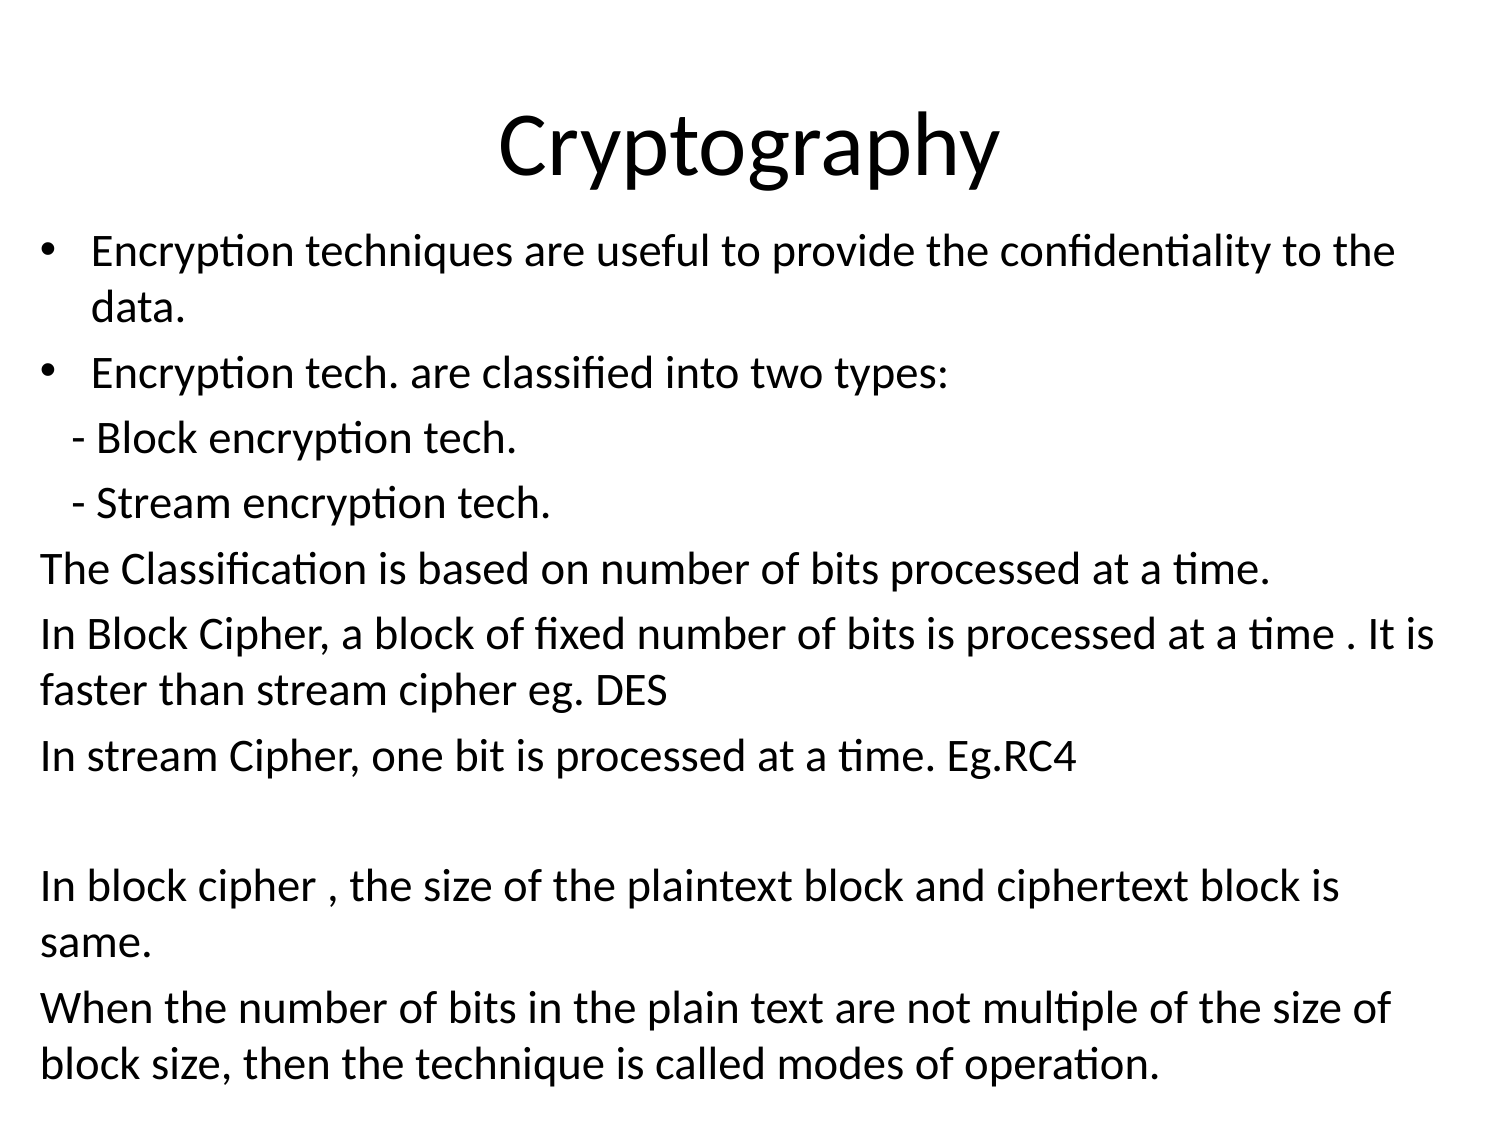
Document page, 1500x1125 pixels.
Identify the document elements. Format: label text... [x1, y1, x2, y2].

title Cryptography [75, 45, 1425, 212]
list Encryption techniques are useful to provide the confidentiality to the data. Encryption tech. are classified into two types: - Block encryption tech. - Stream encryption tech. The Classification is based on number of bits processed at a time. In Block Cipher, a block of fixed number of bits is processed at a time . It is faster than stream cipher eg. DES In stream Cipher, one bit is processed at a time. Eg.RC4 In block cipher , the size of the plaintext block and ciphertext block is same. When the number of bits in the plain text are not multiple of the size of block size, then the technique is called modes of operation. [24, 212, 1463, 1100]
